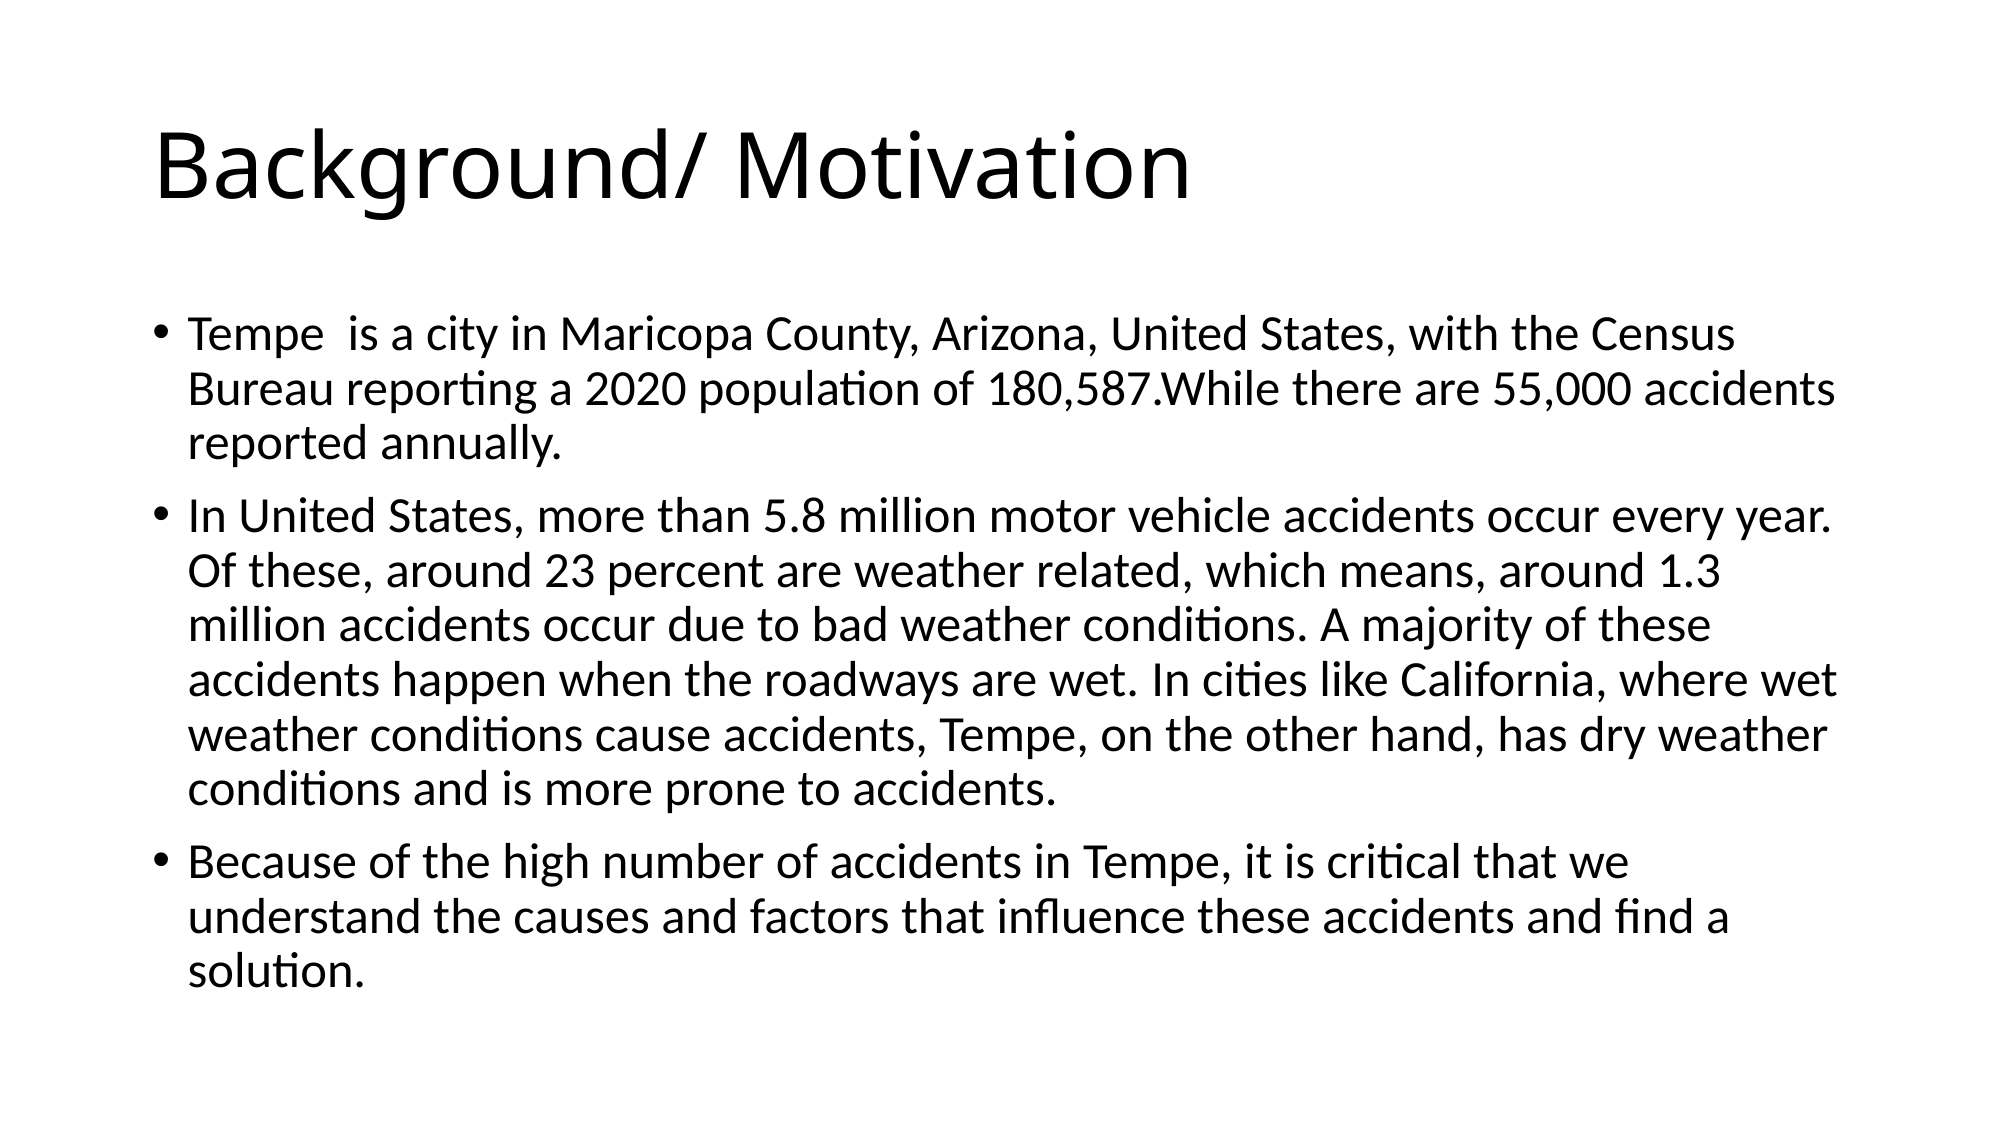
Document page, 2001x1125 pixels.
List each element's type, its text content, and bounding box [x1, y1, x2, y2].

list Tempe is a city in Maricopa County, Arizona, United States, with the Census Bureau reporting a 2020 population of 180,587.While there are 55,000 accidents reported annually. In United States, more than 5.8 million motor vehicle accidents occur every year. Of these, around 23 percent are weather related, which means, around 1.3 million accidents occur due to bad weather conditions. A majority of these accidents happen when the roadways are wet. In cities like California, where wet weather conditions cause accidents, Tempe, on the other hand, has dry weather conditions and is more prone to accidents. Because of the high number of accidents in Tempe, it is critical that we understand the causes and factors that influence these accidents and find a solution. [137, 299, 1863, 1014]
title Background/ Motivation [137, 59, 1863, 278]
